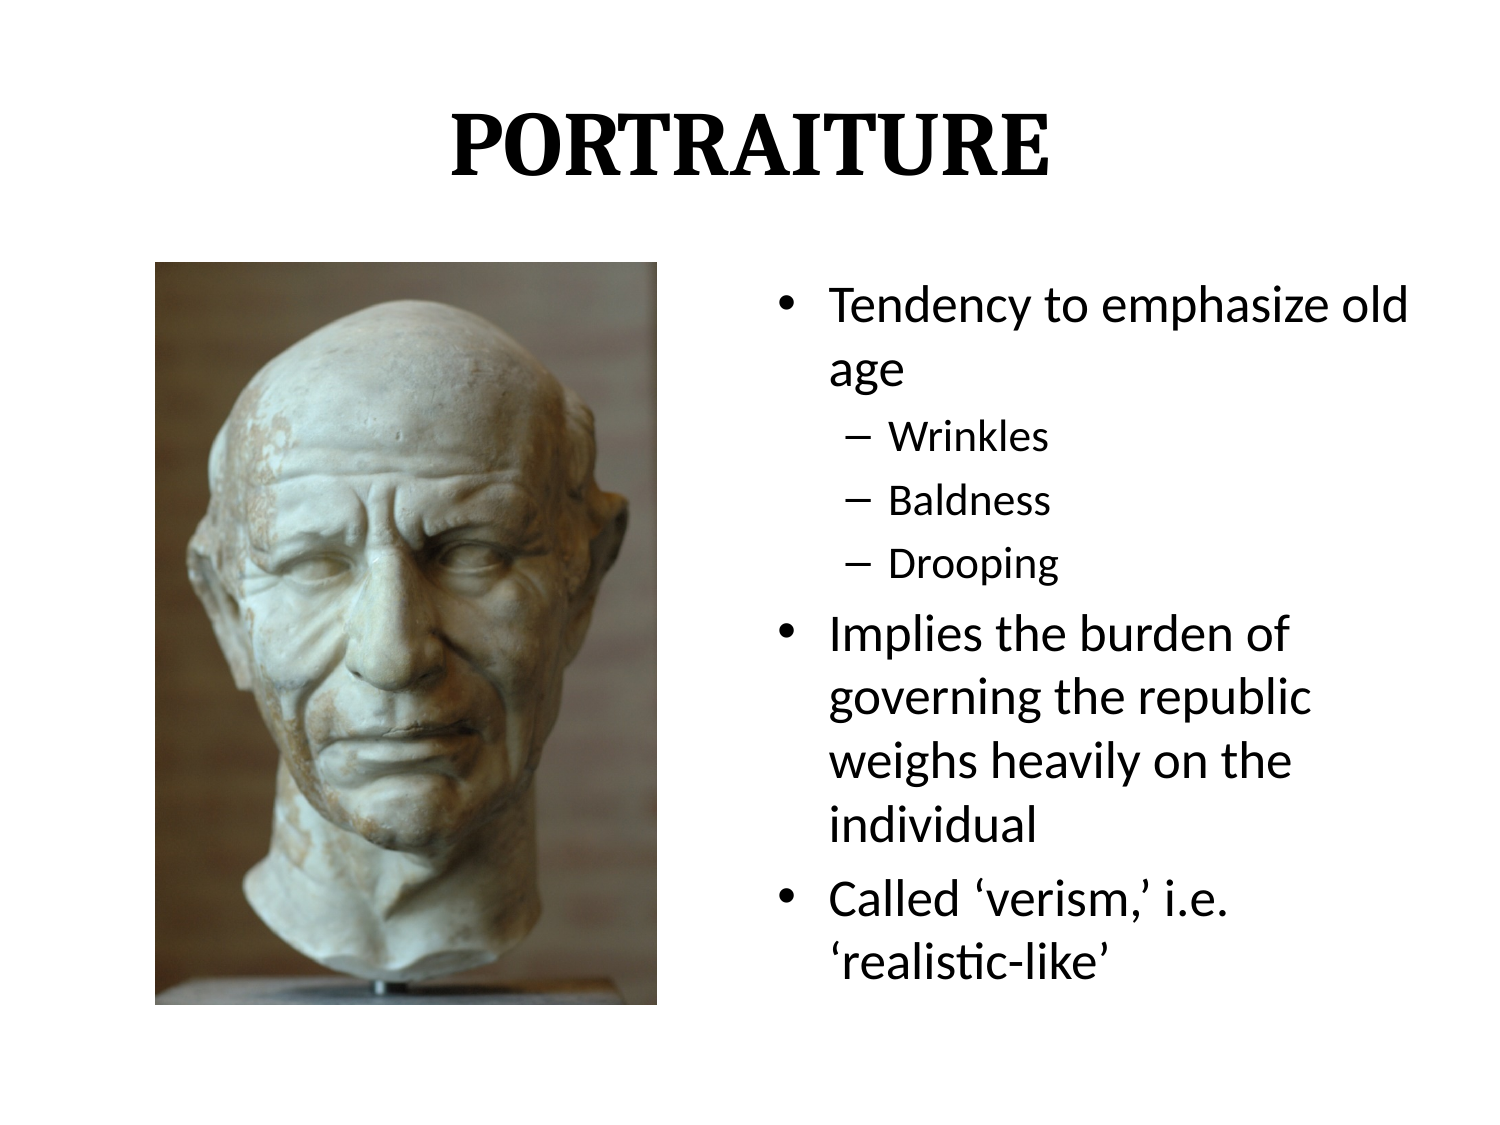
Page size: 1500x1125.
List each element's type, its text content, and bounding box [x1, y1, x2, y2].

text_box Portraiture [75, 45, 1425, 233]
text_box Tendency to emphasize old age Wrinkles Baldness Drooping Implies the burden of governing the republic weighs heavily on the individual Called ‘verism,’ i.e. ‘realistic-like’ [762, 262, 1425, 1005]
picture [155, 262, 658, 1006]
